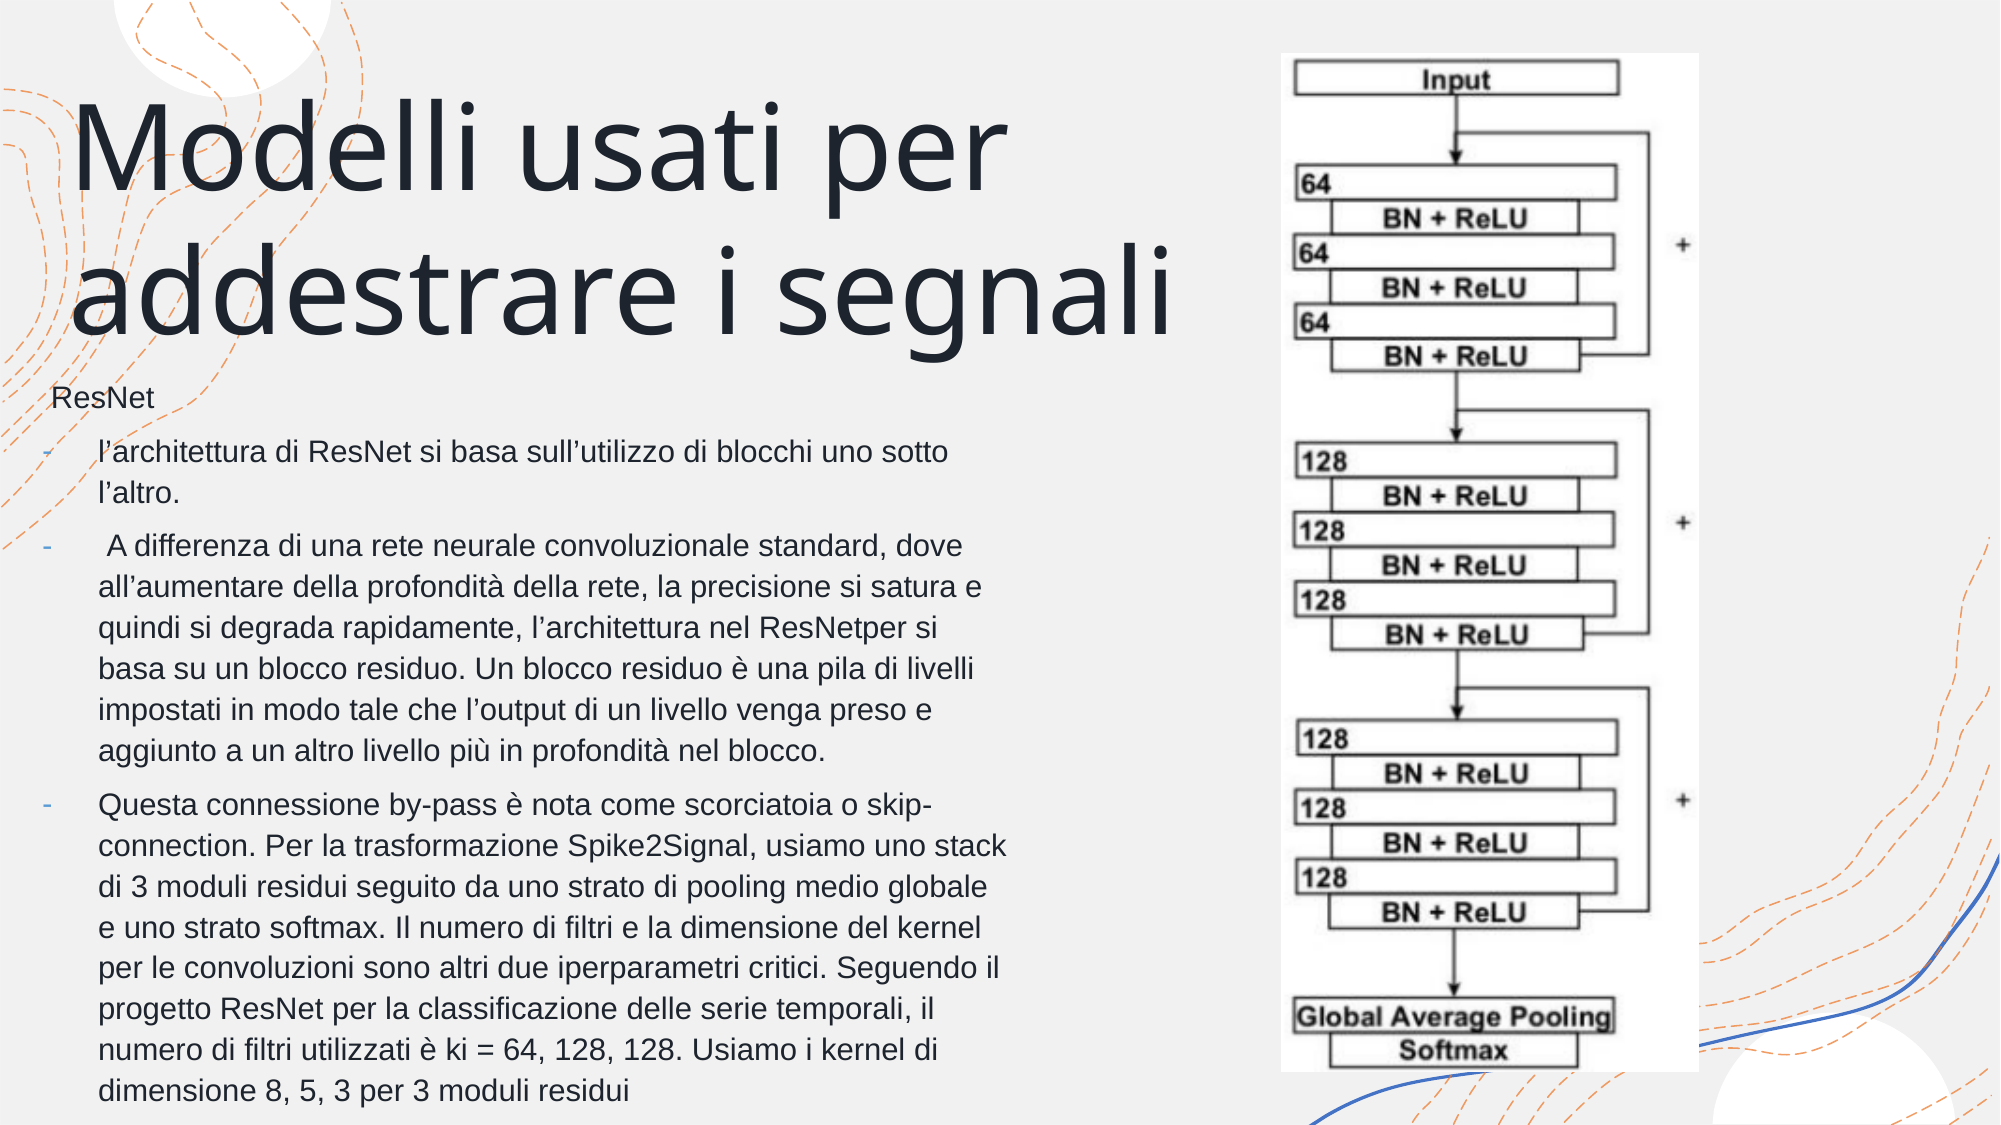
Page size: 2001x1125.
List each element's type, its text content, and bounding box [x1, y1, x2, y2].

picture [1281, 53, 1699, 1072]
title Modelli usati per addestrare i segnali [53, 62, 1281, 367]
subtitle ResNet l’architettura di ResNet si basa sull’utilizzo di blocchi uno sotto l’altro. A differenza di una rete neurale convoluzionale standard, dove all’aumentare della profondità della rete, la precisione si satura e quindi si degrada rapidamente, l’architettura nel ResNetper si basa su un blocco residuo. Un blocco residuo è una pila di livelli impostati in modo tale che l’output di un livello venga preso e aggiunto a un altro livello più in profondità nel blocco. Questa connessione by-pass è nota come scorciatoia o skip-connection. Per la trasformazione Spike2Signal, usiamo uno stack di 3 moduli residui seguito da uno strato di pooling medio globale e uno strato softmax. Il numero di filtri e la dimensione del kernel per le convoluzioni sono altri due iperparametri critici. Seguendo il progetto ResNet per la classificazione delle serie temporali, il numero di filtri utilizzati è ki = 64, 128, 128. Usiamo i kernel di dimensione 8, 5, 3 per 3 moduli residui [27, 366, 1025, 1125]
